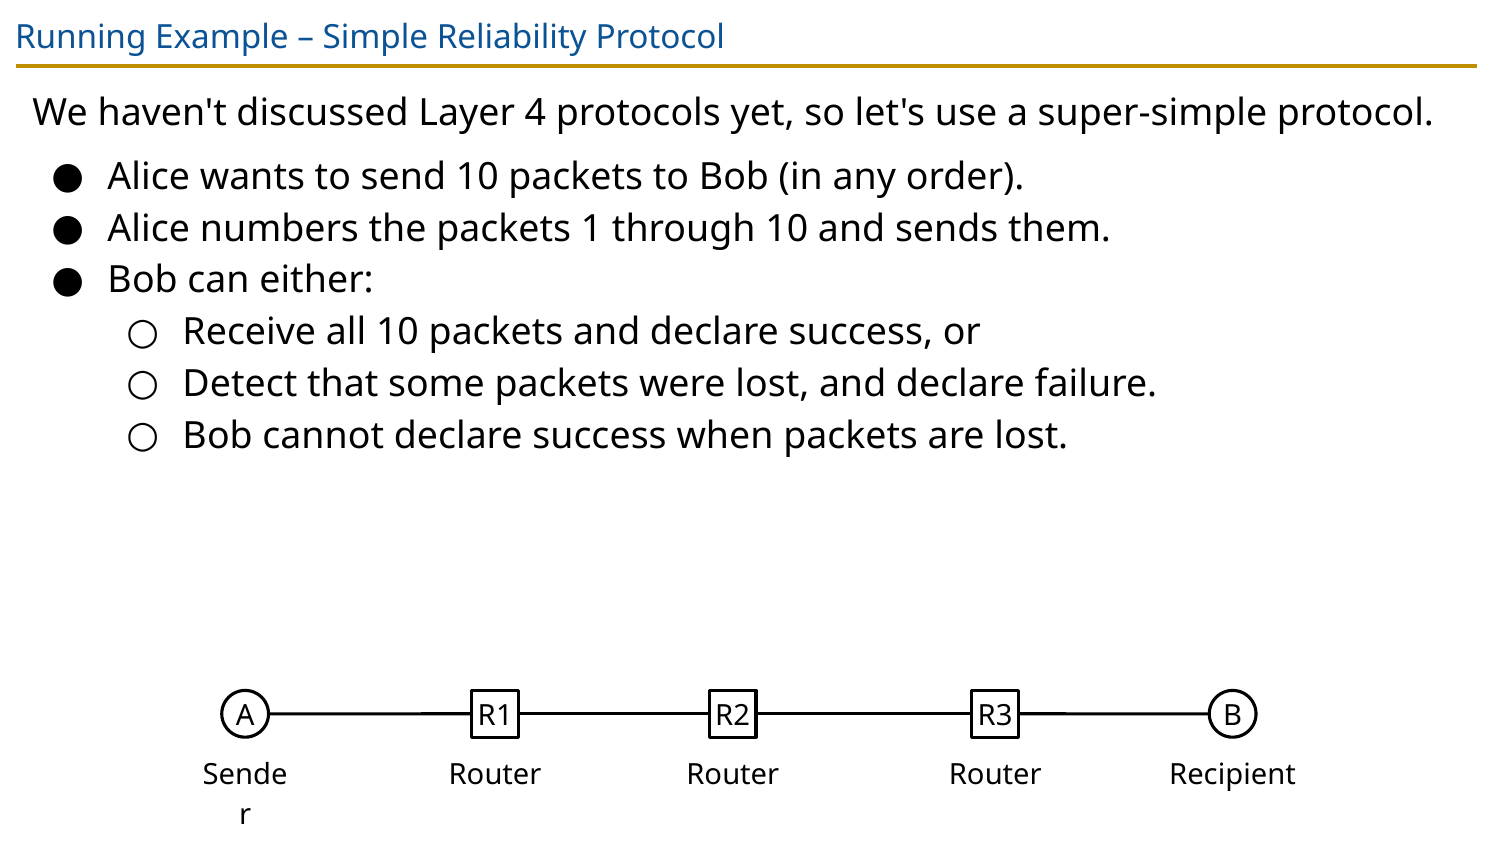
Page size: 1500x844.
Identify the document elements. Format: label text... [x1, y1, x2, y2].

text_box Router [942, 745, 1048, 795]
text_box R1 [471, 690, 519, 738]
text_box B [1209, 690, 1257, 738]
text_box R3 [971, 690, 1019, 738]
text_box A [221, 690, 269, 738]
text_box Router [442, 745, 548, 795]
title Running Example – Simple Reliability Protocol [0, 0, 1500, 65]
text_box Recipient [1161, 745, 1304, 795]
text_box Sender [192, 745, 298, 835]
text_box Router [680, 745, 785, 795]
list We haven't discussed Layer 4 protocols yet, so let's use a super-simple protocol. Alice wants to send 10 packets to Bob (in any order). Alice numbers the packets 1 through 10 and sends them. Bob can either: Receive all 10 packets and declare success, or Detect that some packets were lost, and declare failure. Bob cannot declare success when packets are lost. [17, 65, 1480, 493]
text_box R2 [709, 690, 756, 738]
